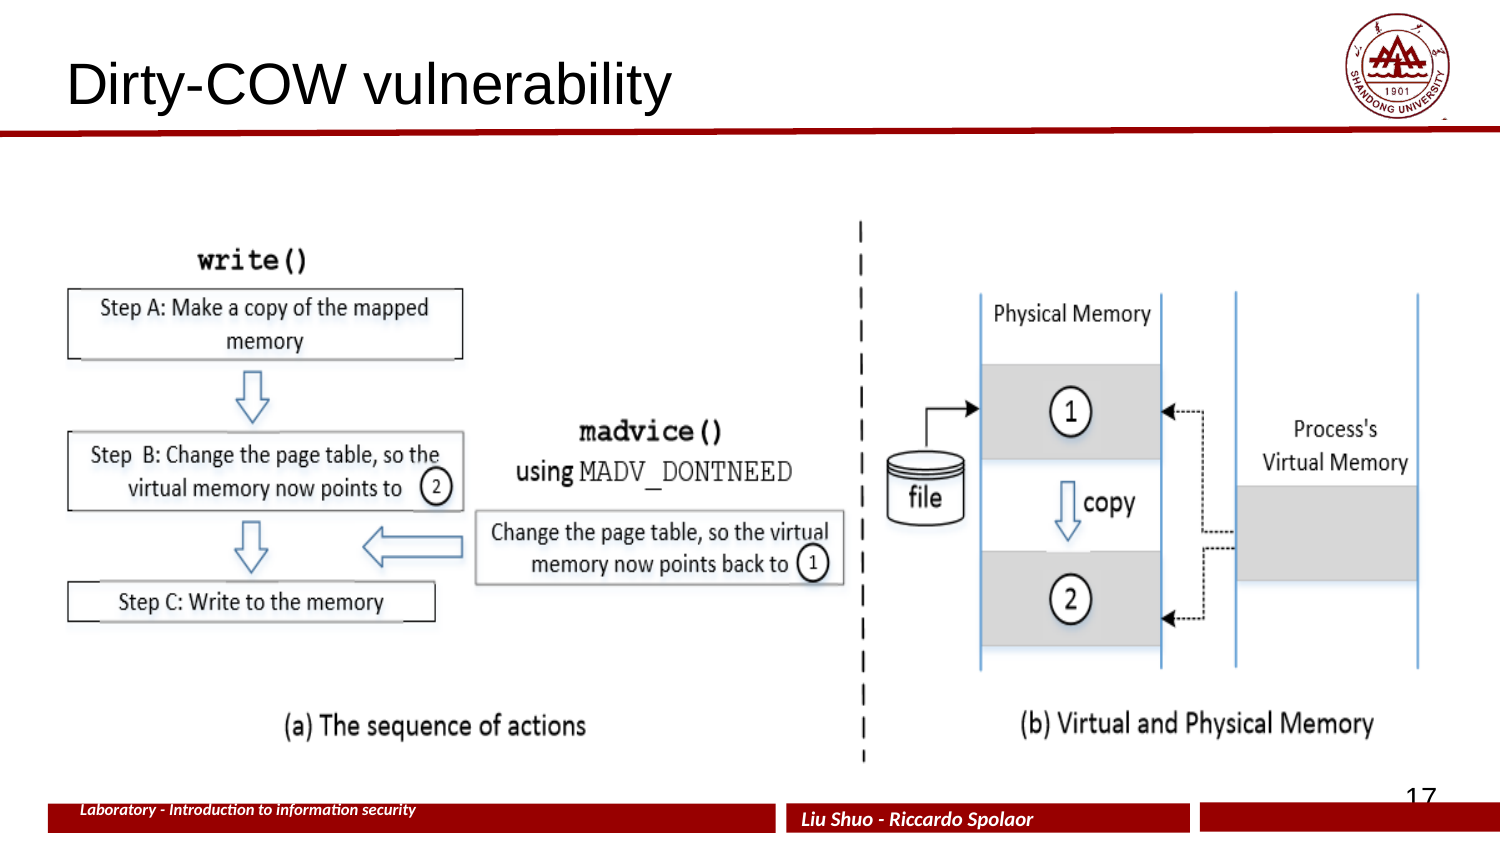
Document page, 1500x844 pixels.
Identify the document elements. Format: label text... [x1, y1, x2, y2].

picture [65, 211, 1441, 765]
text_box [59, 542, 1440, 844]
title Dirty-COW vulnerability [51, 30, 1449, 125]
picture [1345, 12, 1450, 120]
